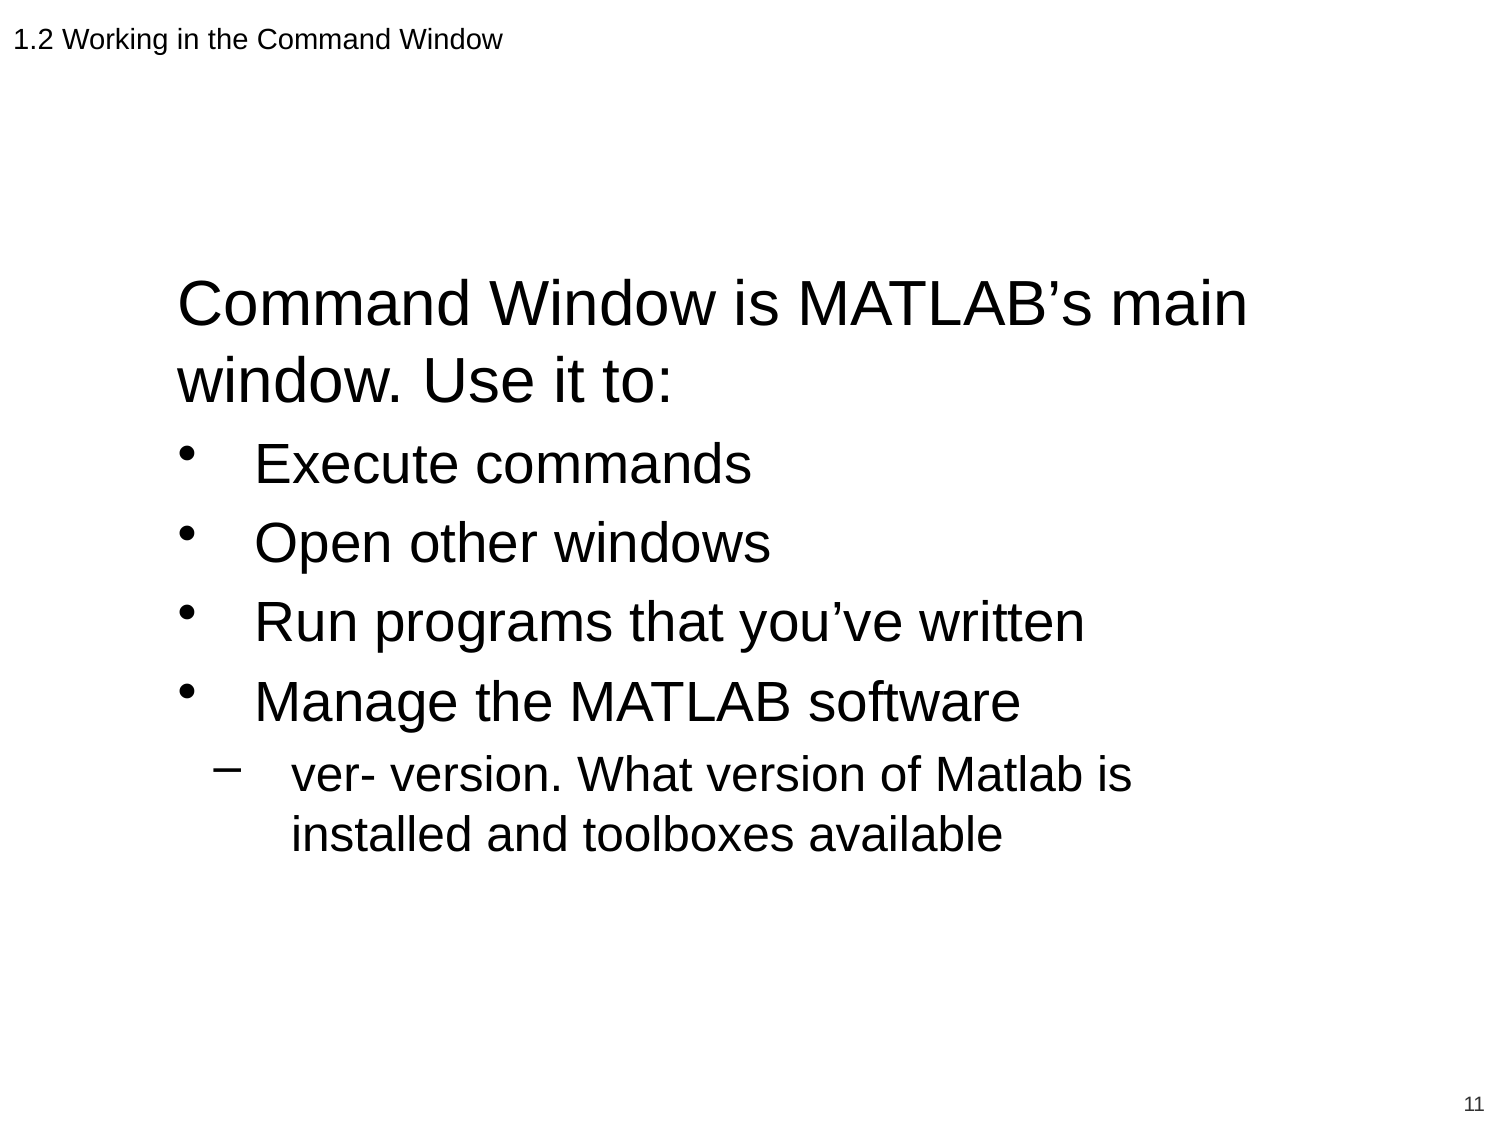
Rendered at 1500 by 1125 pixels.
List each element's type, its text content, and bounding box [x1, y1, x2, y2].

list Command Window is MATLAB’s main window. Use it to: Execute commands Open other windows Run programs that you’ve written Manage the MATLAB software ver- version. What version of Matlab is installed and toolboxes available [162, 254, 1338, 871]
list 1.2 Working in the Command Window [12, 12, 522, 60]
slide_number 11 [1421, 1083, 1500, 1122]
